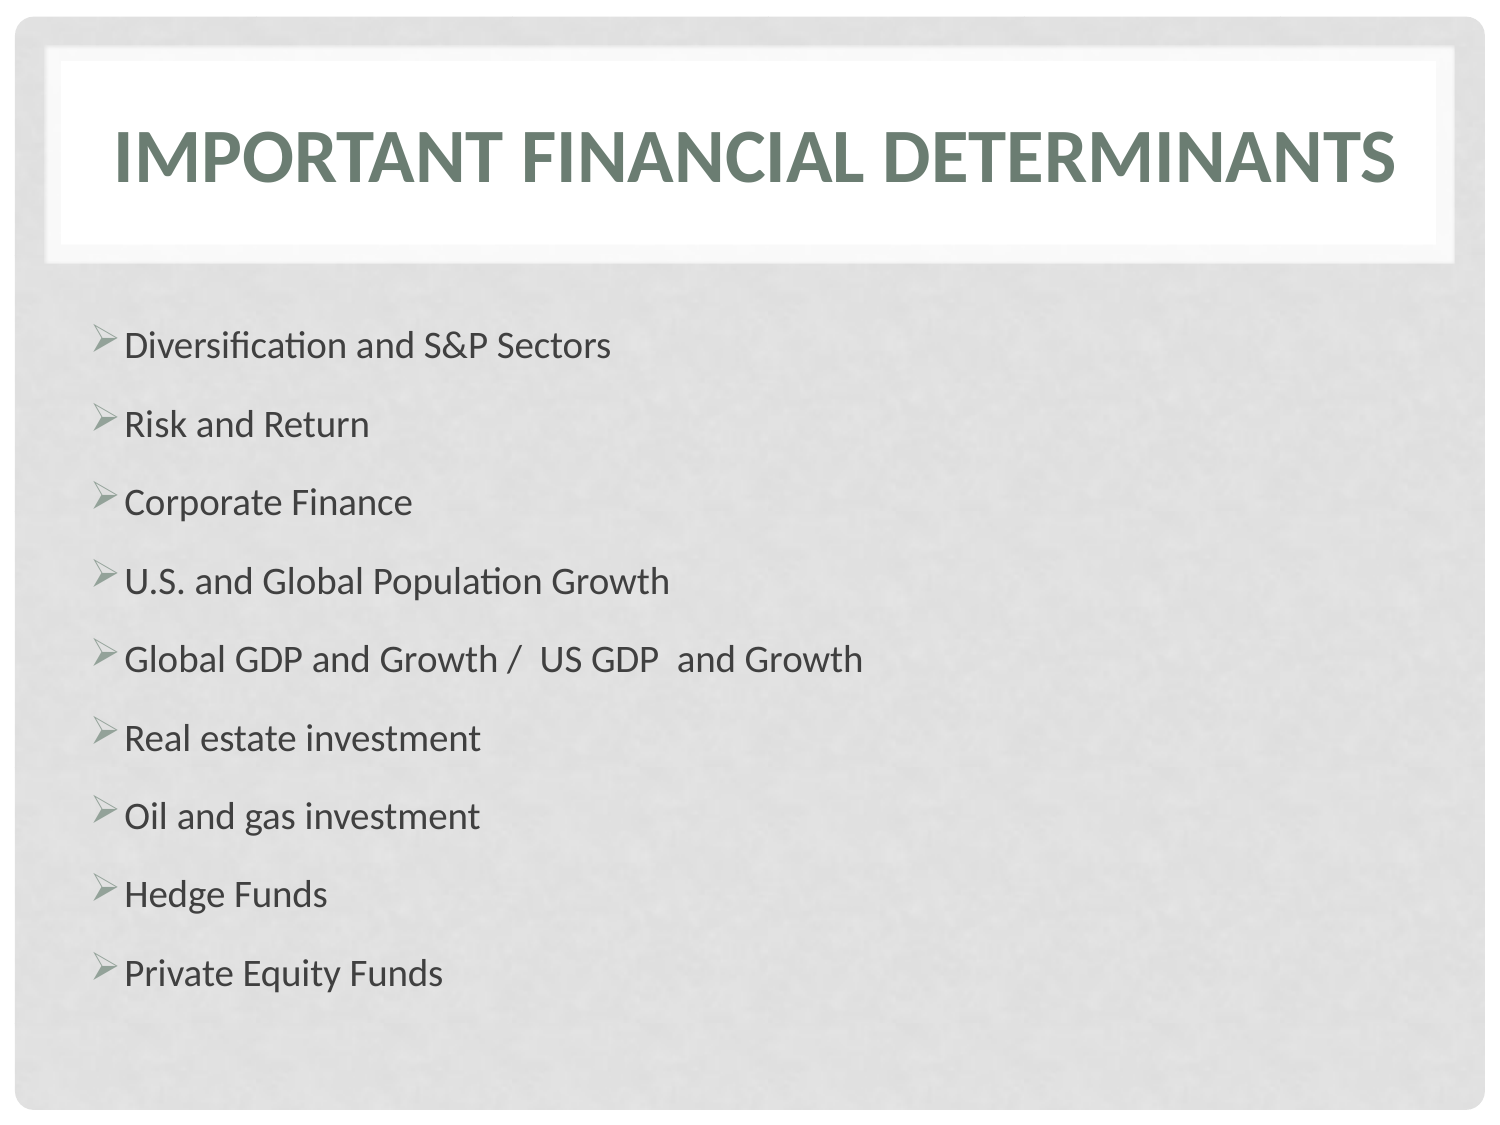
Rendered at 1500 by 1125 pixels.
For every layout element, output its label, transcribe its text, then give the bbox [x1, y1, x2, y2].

list Diversification and S&P Sectors Risk and Return Corporate Finance U.S. and Global Population Growth Global GDP and Growth / US GDP and Growth Real estate investment Oil and gas investment Hedge Funds Private Equity Funds [75, 312, 1425, 1005]
title important financial determinants [69, 66, 1425, 238]
